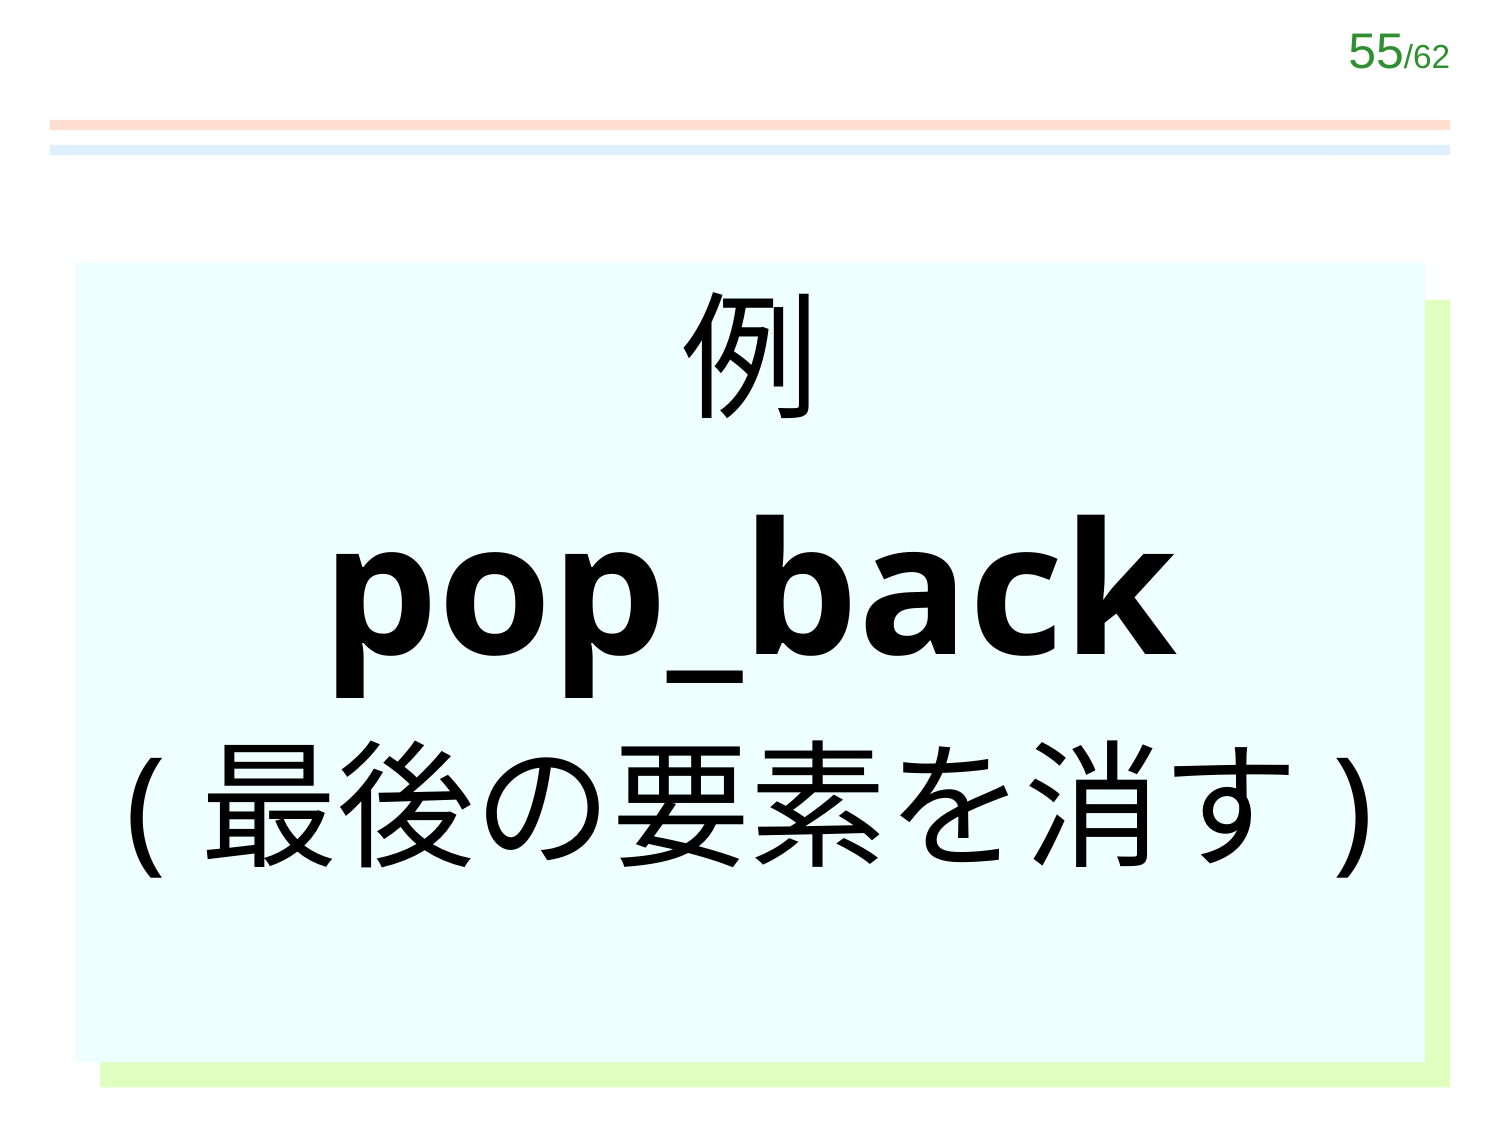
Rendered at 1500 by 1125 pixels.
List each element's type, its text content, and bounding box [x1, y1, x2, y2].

list 例 pop_back (最後の要素を消す) [74, 262, 1426, 1063]
